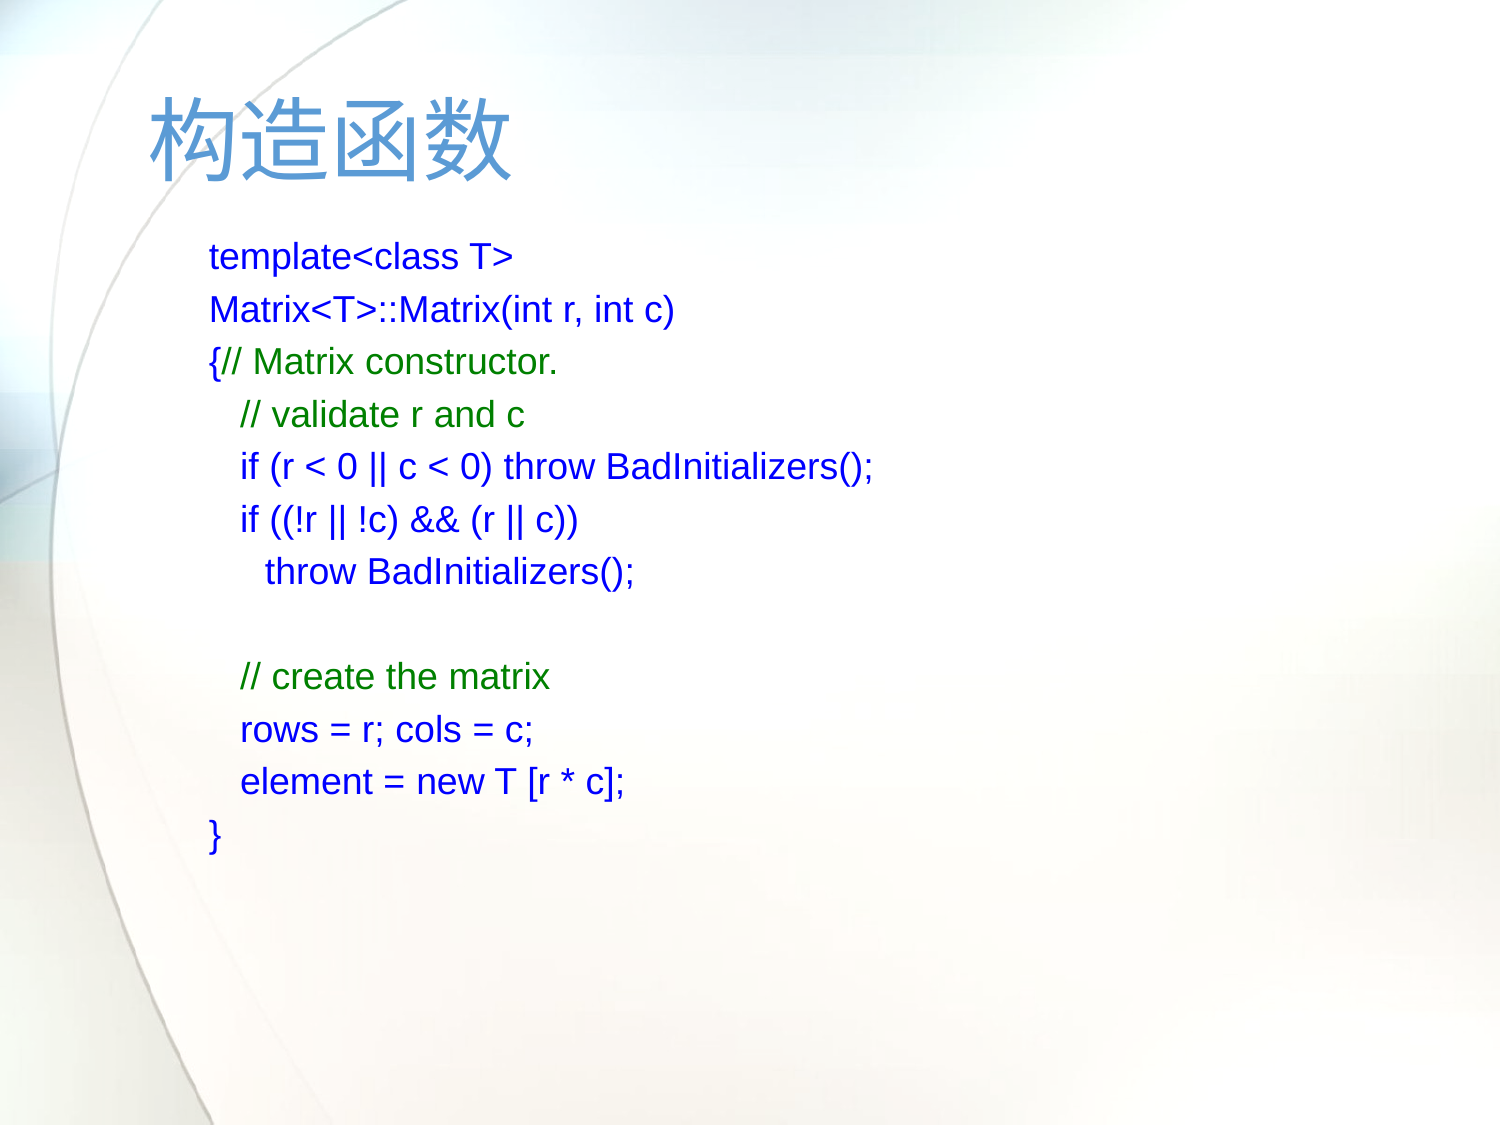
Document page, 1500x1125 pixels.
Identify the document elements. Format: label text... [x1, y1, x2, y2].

picture [0, 0, 1500, 1125]
text_box template<class T> Matrix<T>::Matrix(int r, int c) {// Matrix constructor. // validate r and c if (r < 0 || c < 0) throw BadInitializers(); if ((!r || !c) && (r || c)) throw BadInitializers(); // create the matrix rows = r; cols = c; element = new T [r * c]; } [193, 224, 1469, 1000]
text_box 构造函数 [132, 51, 1411, 239]
